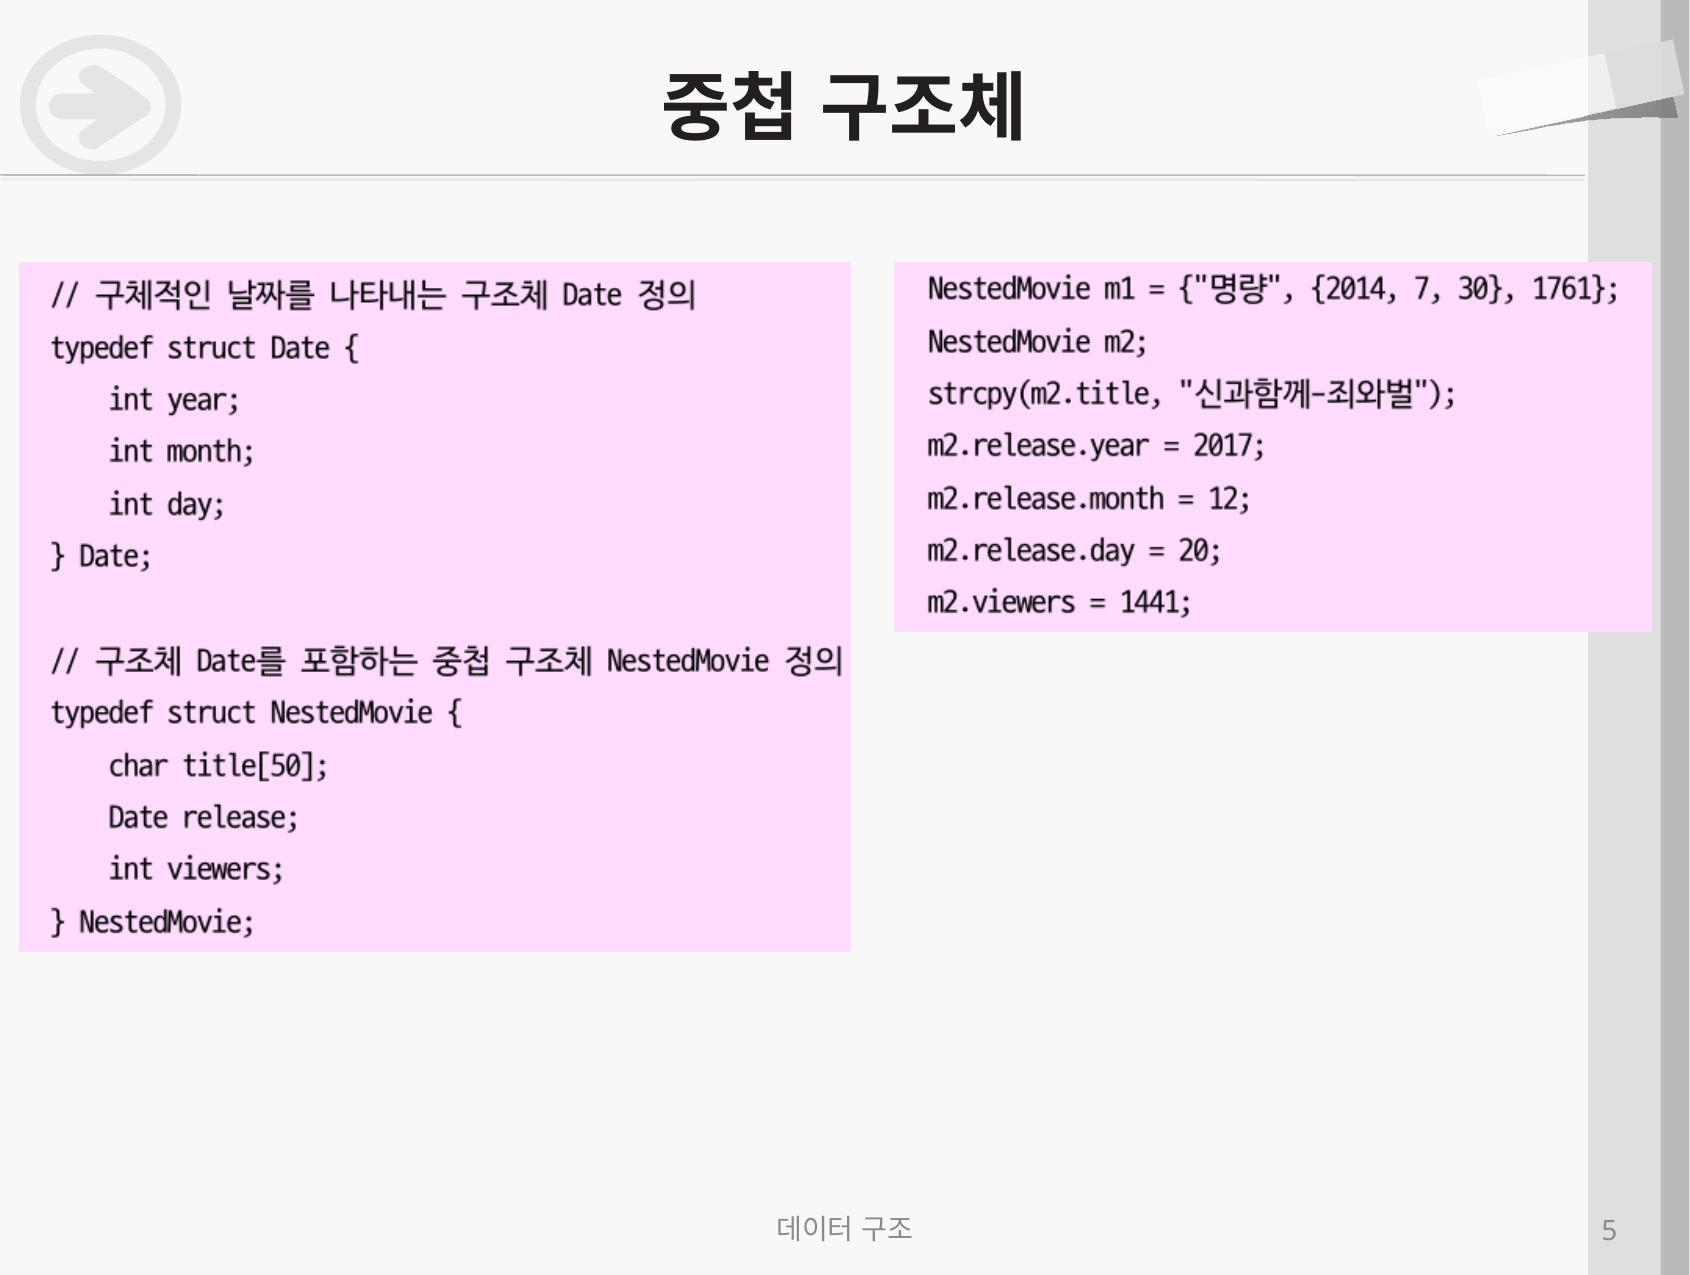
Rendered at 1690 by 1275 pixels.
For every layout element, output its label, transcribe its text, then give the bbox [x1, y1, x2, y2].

picture [19, 262, 852, 952]
slide_number 5 [1238, 1203, 1633, 1260]
picture [894, 262, 1652, 632]
footer 데이터 구조 [577, 1203, 1113, 1260]
title 중첩 구조체 [57, 28, 1633, 181]
